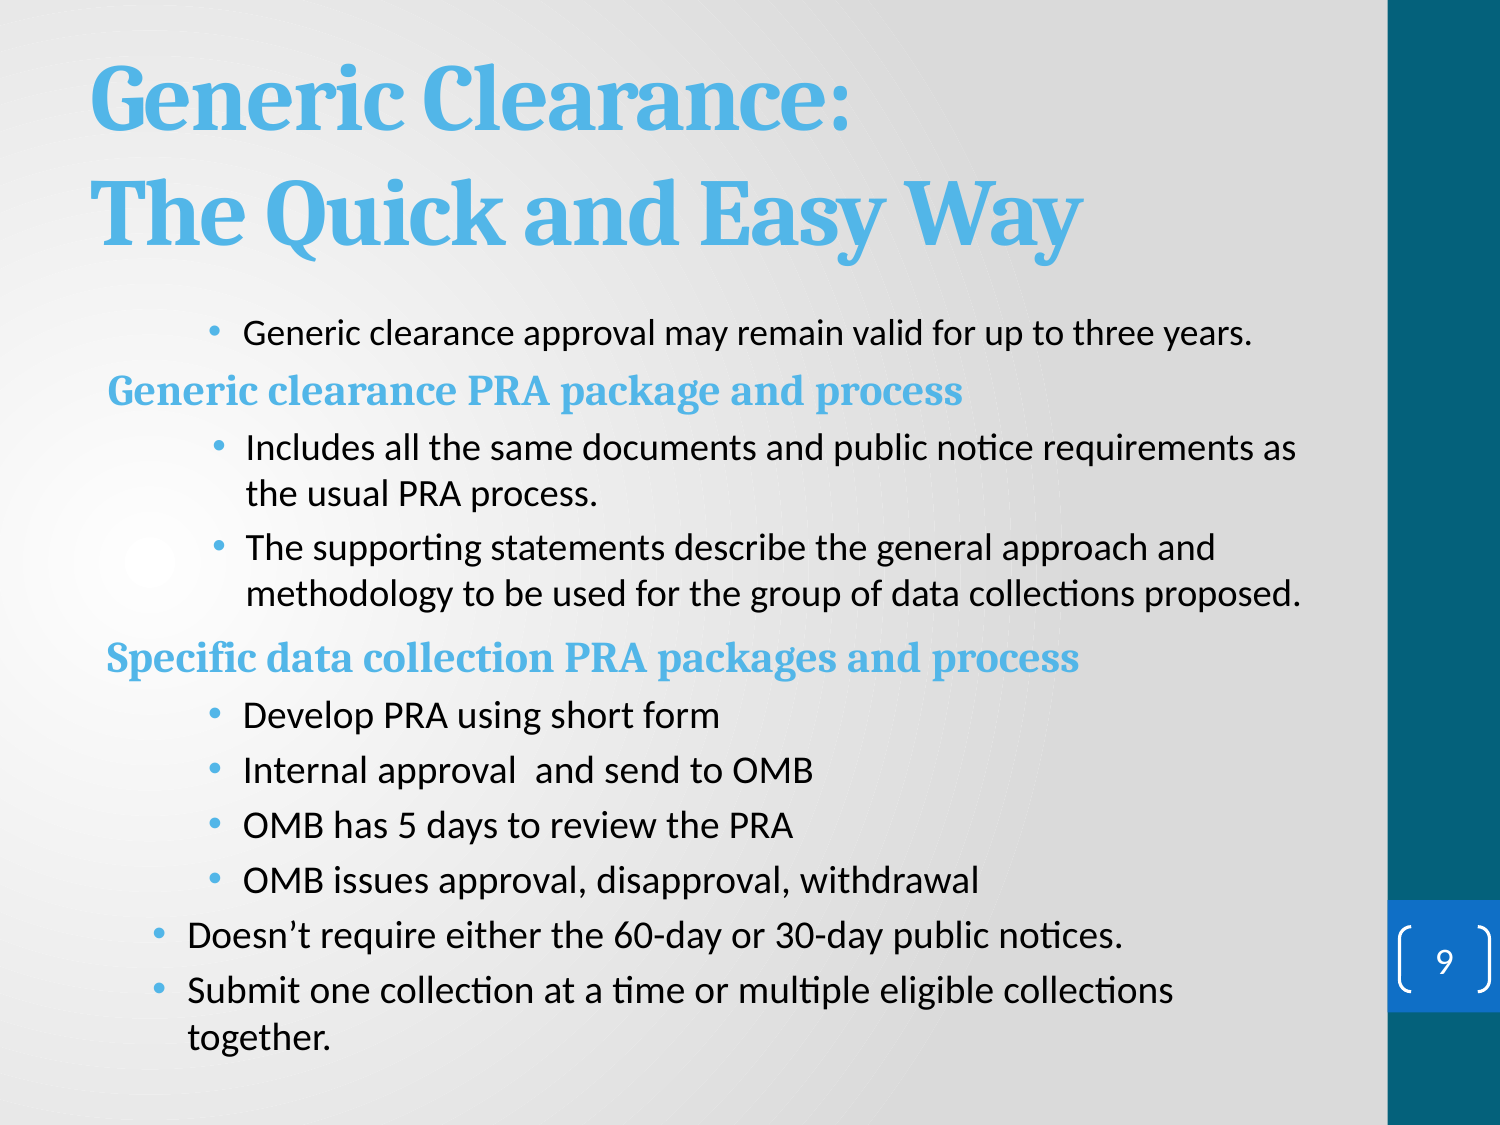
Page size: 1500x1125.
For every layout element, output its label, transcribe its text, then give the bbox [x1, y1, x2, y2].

slide_number 9 [1397, 925, 1492, 994]
list Generic clearance approval may remain valid for up to three years. Generic clearance PRA package and process Includes all the same documents and public notice requirements as the usual PRA process. The supporting statements describe the general approach and methodology to be used for the group of data collections proposed. Specific data collection PRA packages and process Develop PRA using short form Internal approval and send to OMB OMB has 5 days to review the PRA OMB issues approval, disapproval, withdrawal Doesn’t require either the 60-day or 30-day public notices. Submit one collection at a time or multiple eligible collections together. [75, 299, 1325, 1100]
title Generic Clearance: The Quick and Easy Way [75, 50, 1325, 250]
